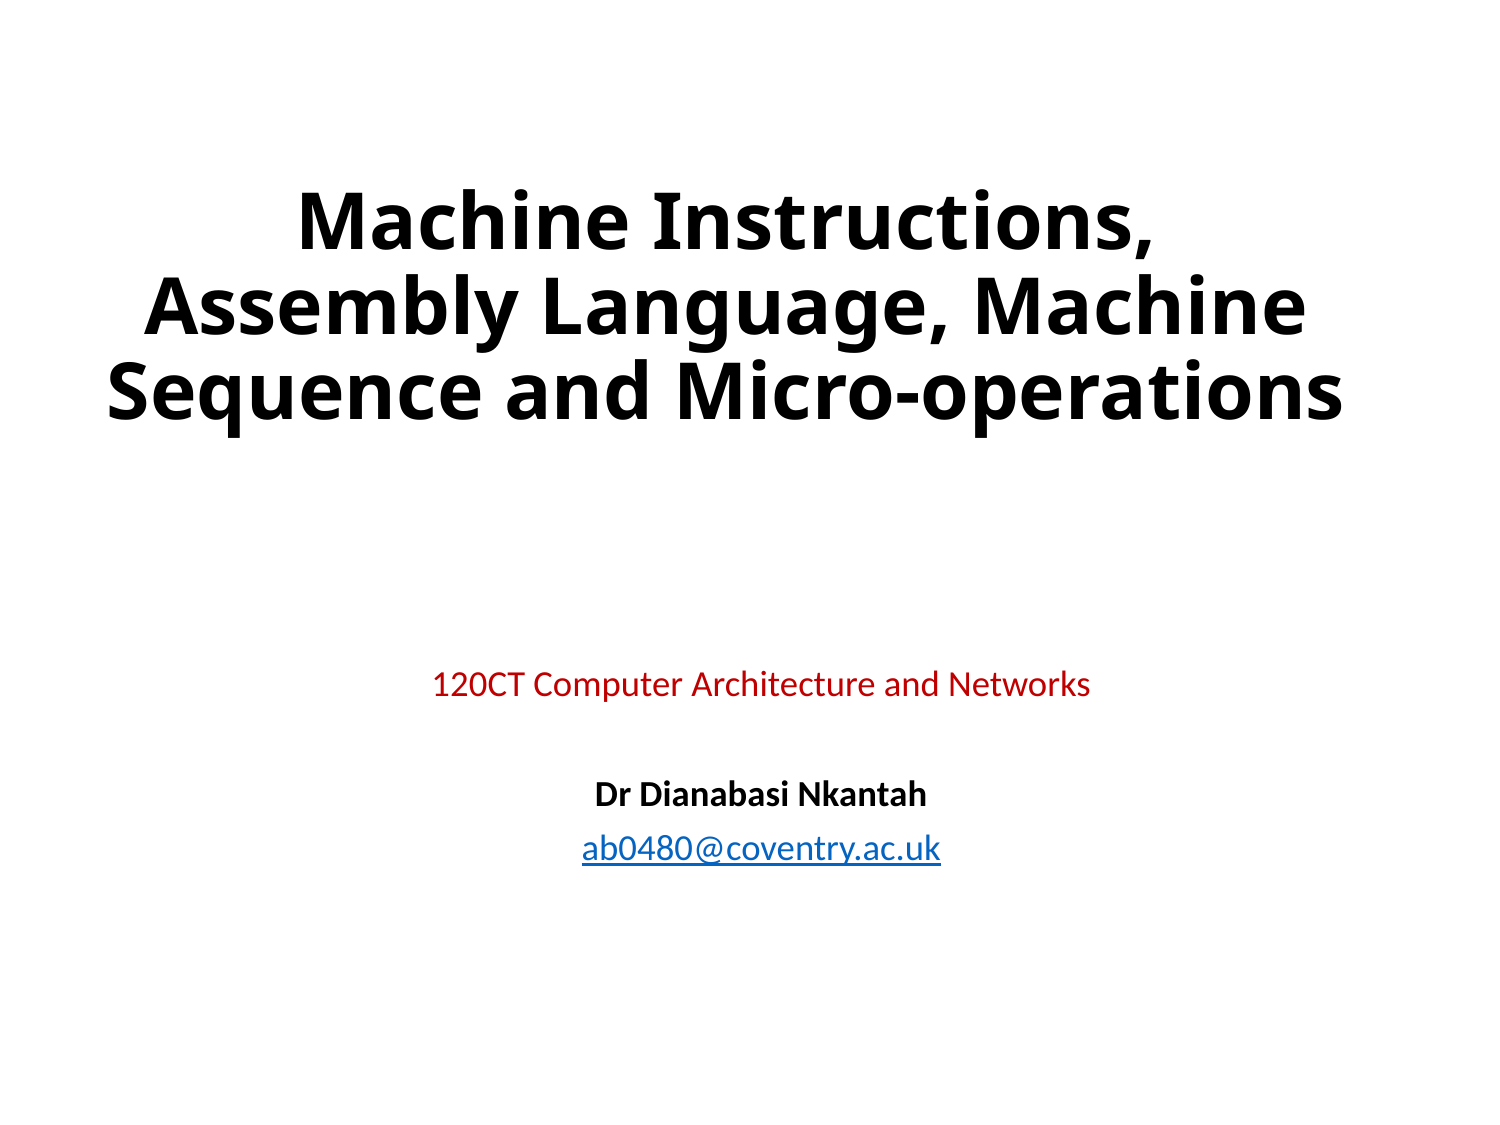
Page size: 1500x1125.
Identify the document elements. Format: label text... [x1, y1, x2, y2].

title Machine Instructions, Assembly Language, Machine Sequence and Micro-operations [88, 113, 1364, 445]
subtitle 120CT Computer Architecture and Networks Dr Dianabasi Nkantah ab0480@coventry.ac.uk [123, 656, 1399, 878]
